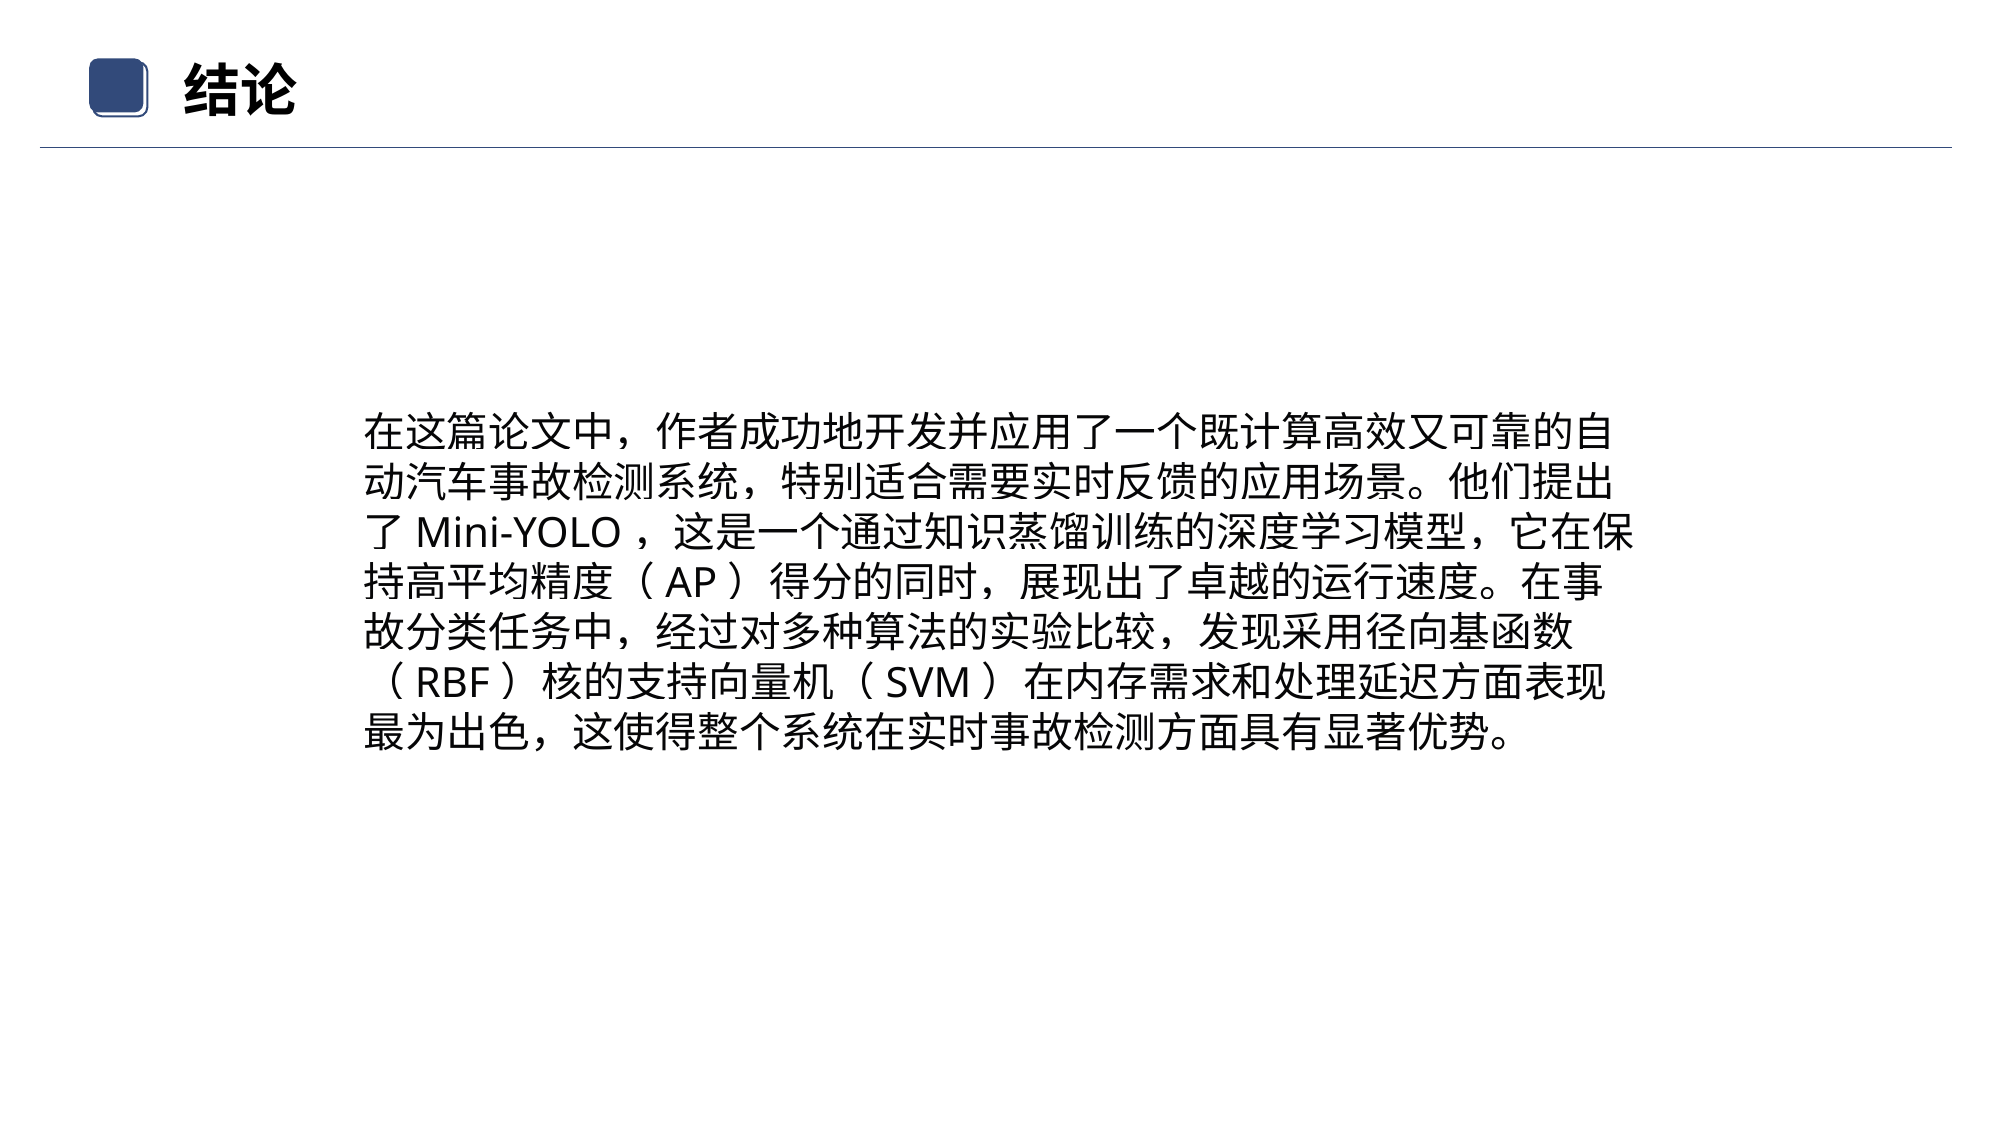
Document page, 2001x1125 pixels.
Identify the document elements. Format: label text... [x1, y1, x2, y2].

text_box 在这篇论文中，作者成功地开发并应用了一个既计算高效又可靠的自动汽车事故检测系统，特别适合需要实时反馈的应用场景。他们提出了Mini-YOLO，这是一个通过知识蒸馏训练的深度学习模型，它在保持高平均精度（AP）得分的同时，展现出了卓越的运行速度。在事故分类任务中，经过对多种算法的实验比较，发现采用径向基函数（RBF）核的支持向量机（SVM）在内存需求和处理延迟方面表现最为出色，这使得整个系统在实时事故检测方面具有显著优势。 [348, 397, 1652, 763]
list 结论 [168, 55, 1038, 133]
